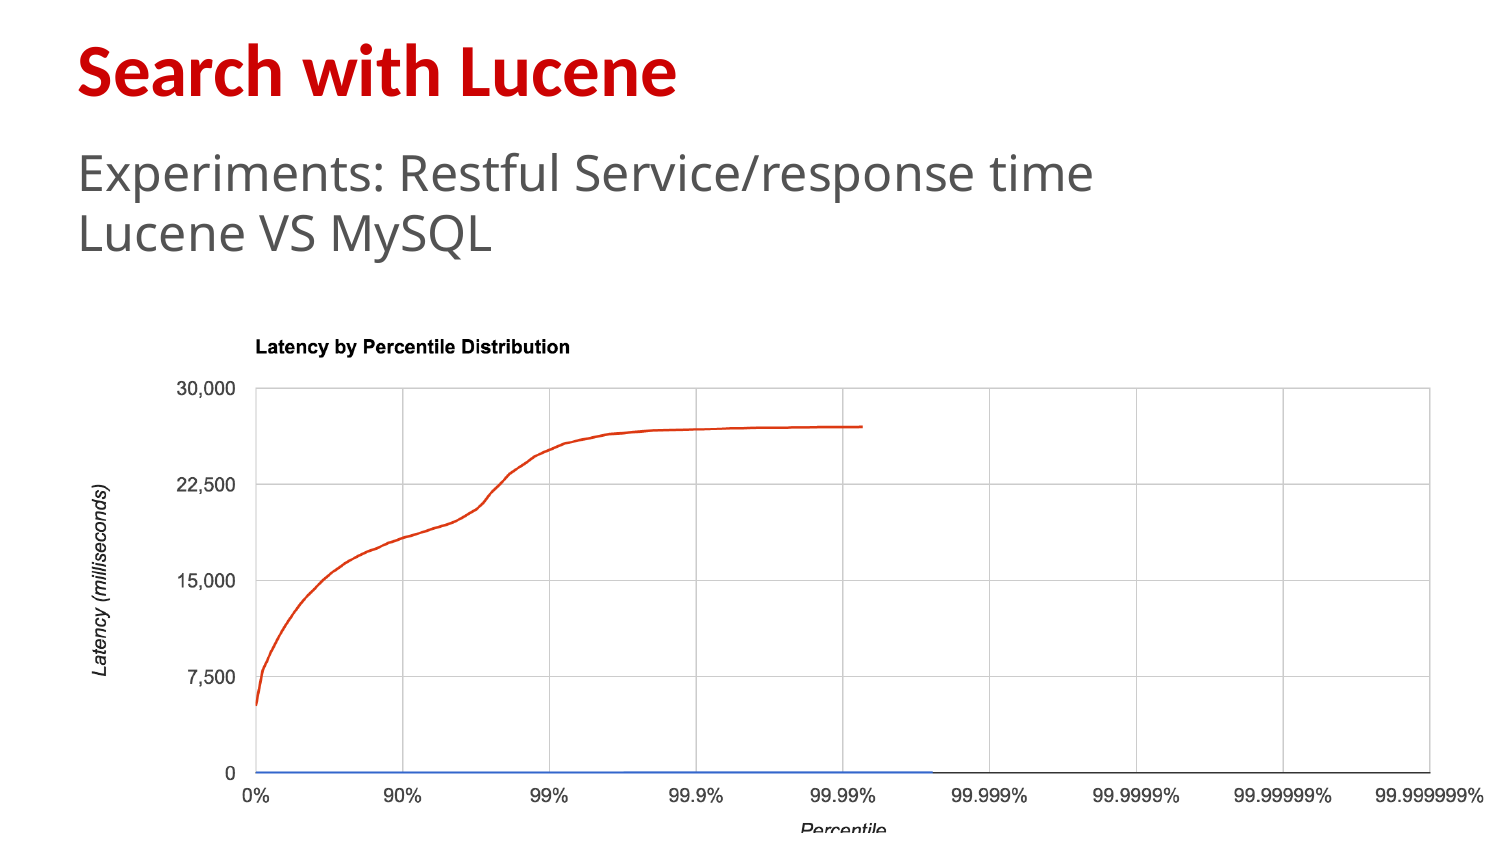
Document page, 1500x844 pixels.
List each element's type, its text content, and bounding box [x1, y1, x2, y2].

list Experiments: Restful Service/response time Lucene VS MySQL [62, 126, 1449, 299]
title Search with Lucene [62, 11, 1388, 126]
picture [19, 300, 1500, 834]
